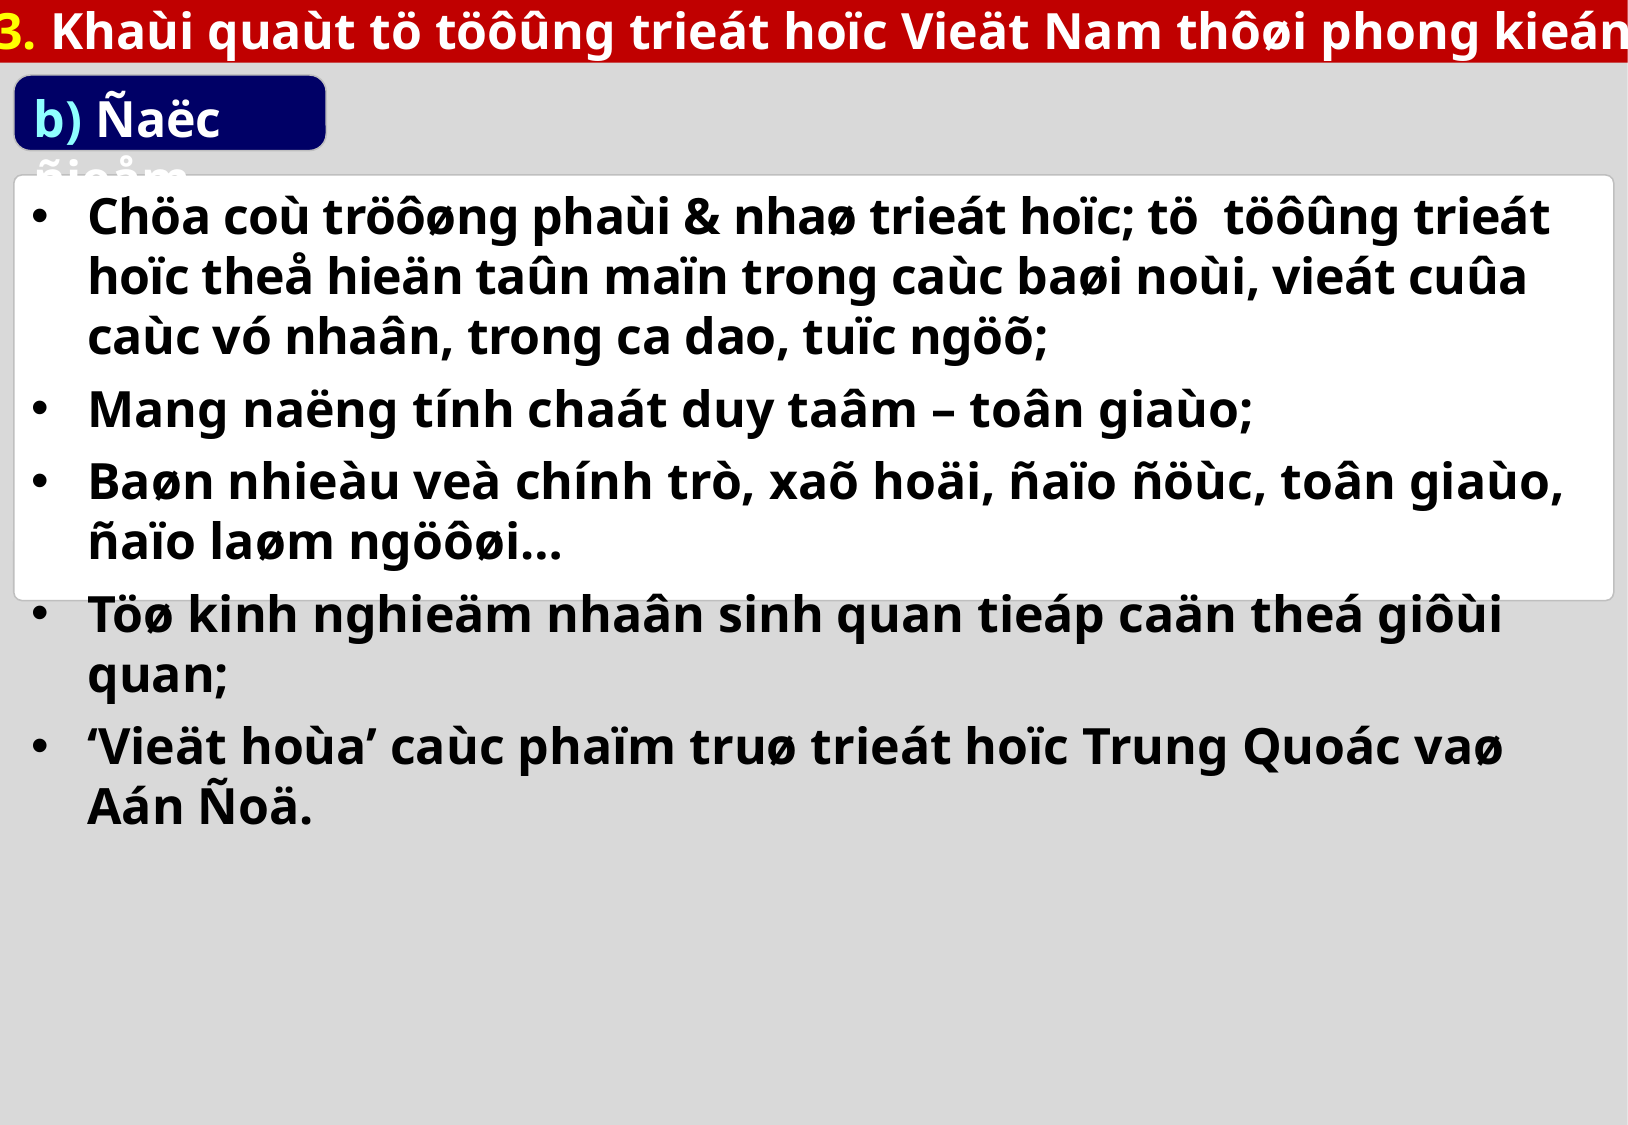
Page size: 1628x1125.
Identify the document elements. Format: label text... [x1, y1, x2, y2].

text_box 3. Khaùi quaùt tö töôûng trieát hoïc Vieät Nam thôøi phong kieán [0, 0, 1628, 63]
text_box Chöa coù tröôøng phaùi & nhaø trieát hoïc; tö töôûng trieát hoïc theå hieän taûn maïn trong caùc baøi noùi, vieát cuûa caùc vó nhaân, trong ca dao, tuïc ngöõ; Mang naëng tính chaát duy taâm – toân giaùo; Baøn nhieàu veà chính trò, xaõ hoäi, ñaïo ñöùc, toân giaùo, ñaïo laøm ngöôøi… Töø kinh nghieäm nhaân sinh quan tieáp caän theá giôùi quan; ‘Vieät hoùa’ caùc phaïm truø trieát hoïc Trung Quoác vaø Aán Ñoä. [13, 174, 1614, 601]
text_box b) Ñaëc ñieåm [13, 74, 327, 151]
